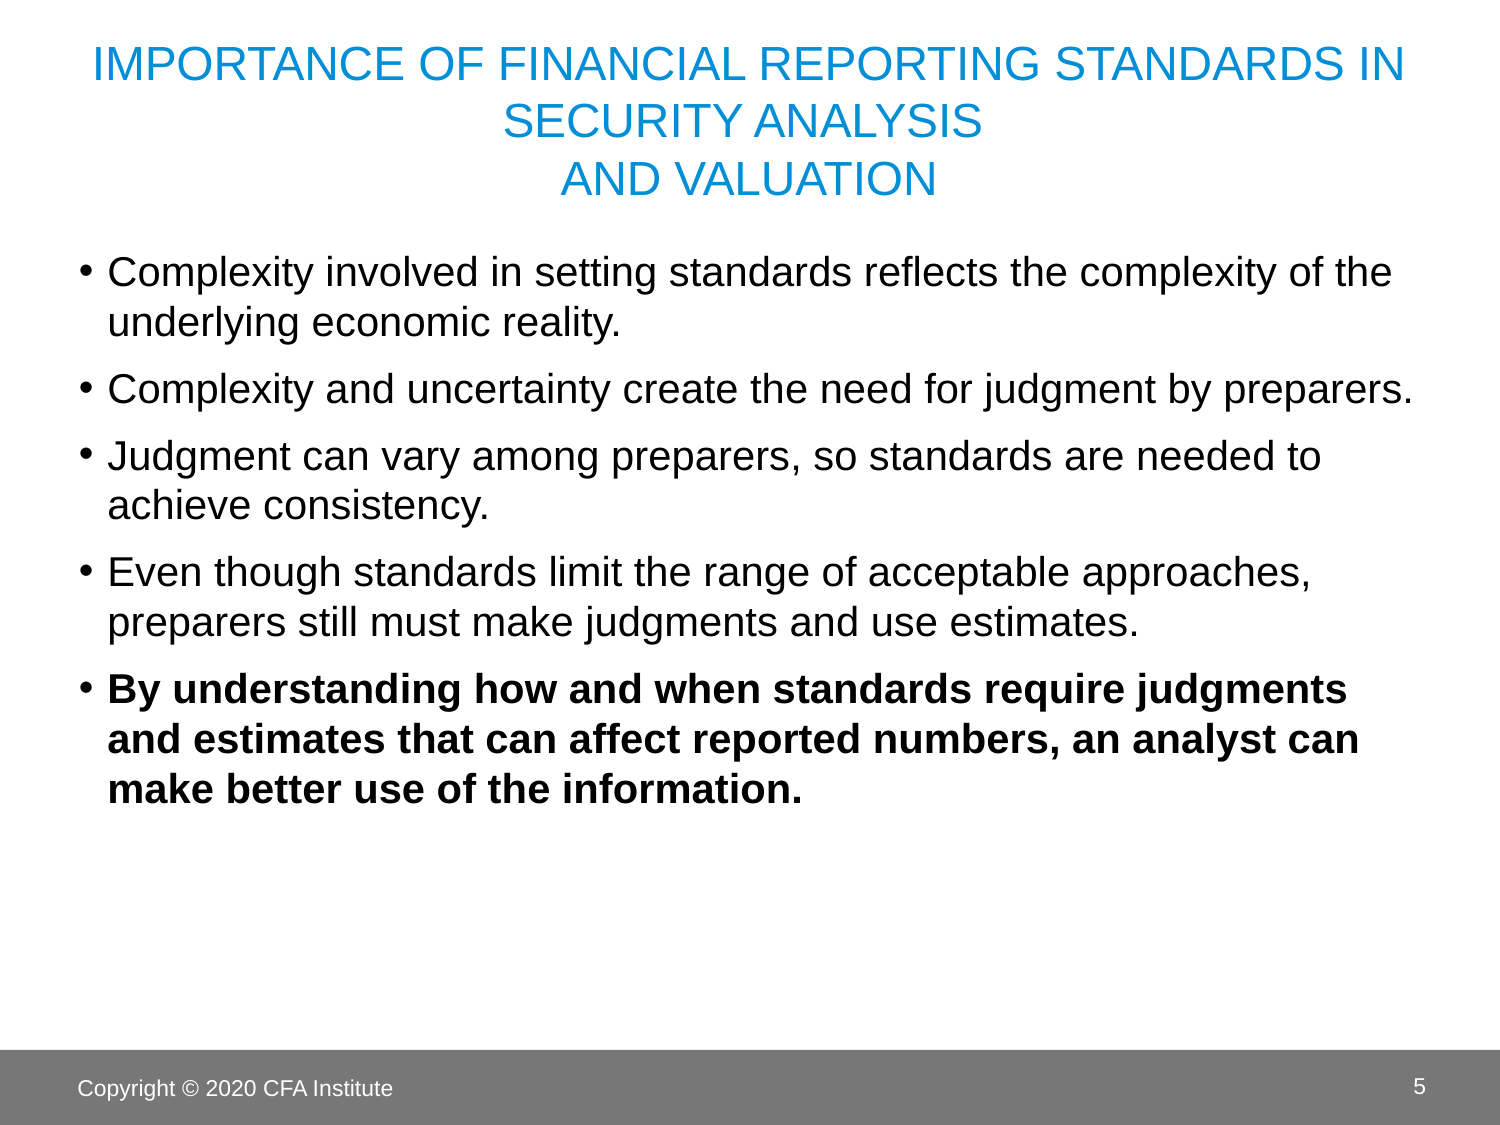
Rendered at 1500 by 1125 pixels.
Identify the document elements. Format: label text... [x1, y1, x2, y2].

slide_number 5 [1312, 1055, 1442, 1116]
list Complexity involved in setting standards reflects the complexity of the underlying economic reality. Complexity and uncertainty create the need for judgment by preparers. Judgment can vary among preparers, so standards are needed to achieve consistency. Even though standards limit the range of acceptable approaches, preparers still must make judgments and use estimates. By understanding how and when standards require judgments and estimates that can affect reported numbers, an analyst can make better use of the information. [62, 237, 1437, 1013]
title importance of financial reporting standards in security analysis and valuation [62, 24, 1437, 213]
footer Copyright © 2020 CFA Institute [62, 1054, 538, 1121]
